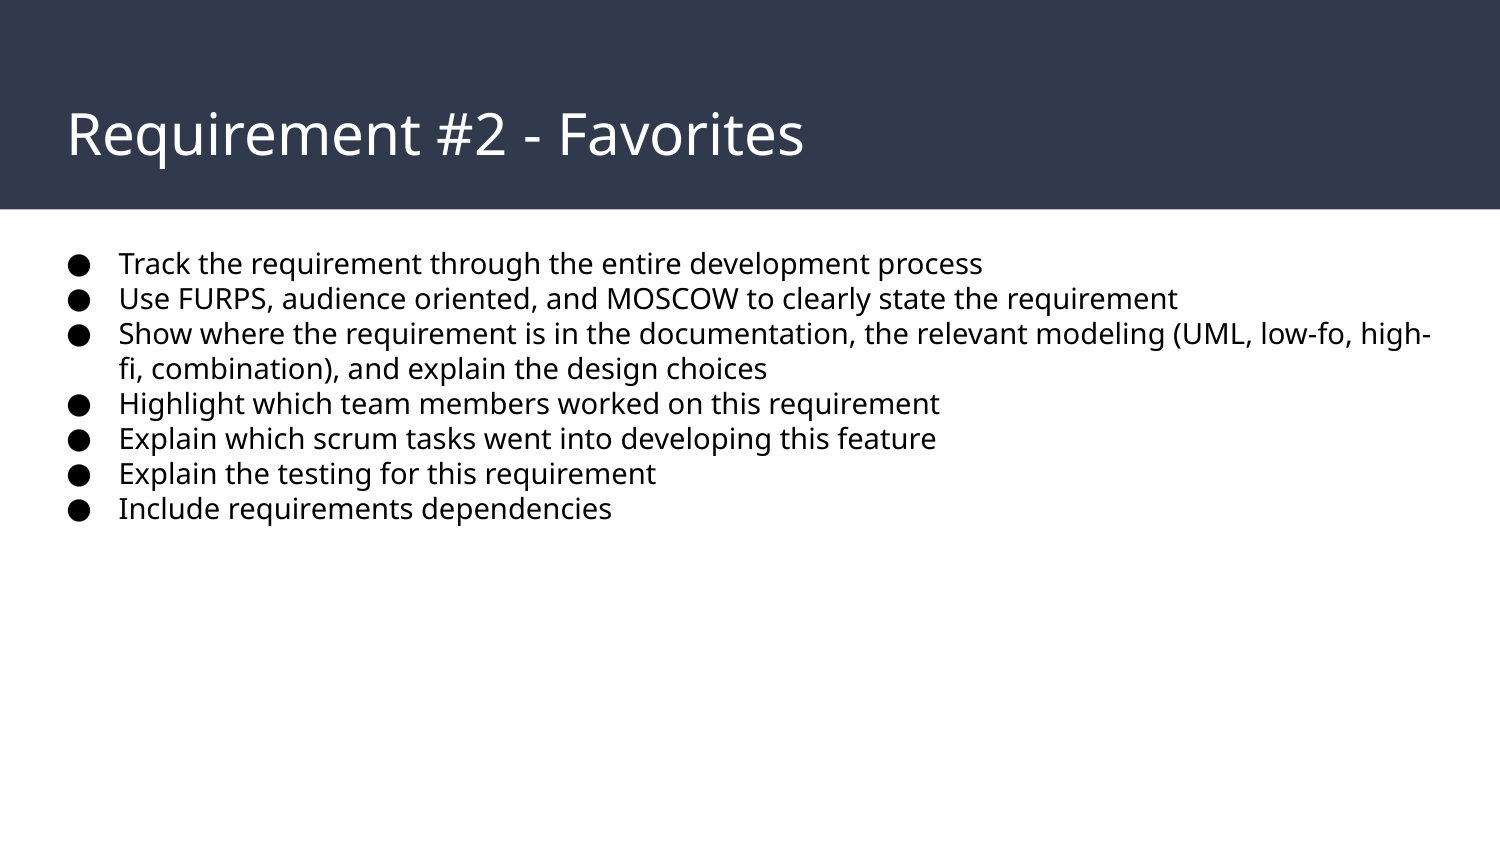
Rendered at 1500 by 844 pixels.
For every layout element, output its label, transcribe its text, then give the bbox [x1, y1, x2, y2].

text_box Track the requirement through the entire development process Use FURPS, audience oriented, and MOSCOW to clearly state the requirement Show where the requirement is in the documentation, the relevant modeling (UML, low-fo, high-fi, combination), and explain the design choices Highlight which team members worked on this requirement Explain which scrum tasks went into developing this feature Explain the testing for this requirement Include requirements dependencies [28, 230, 1459, 809]
title Requirement #2 - Favorites [51, 82, 1449, 185]
